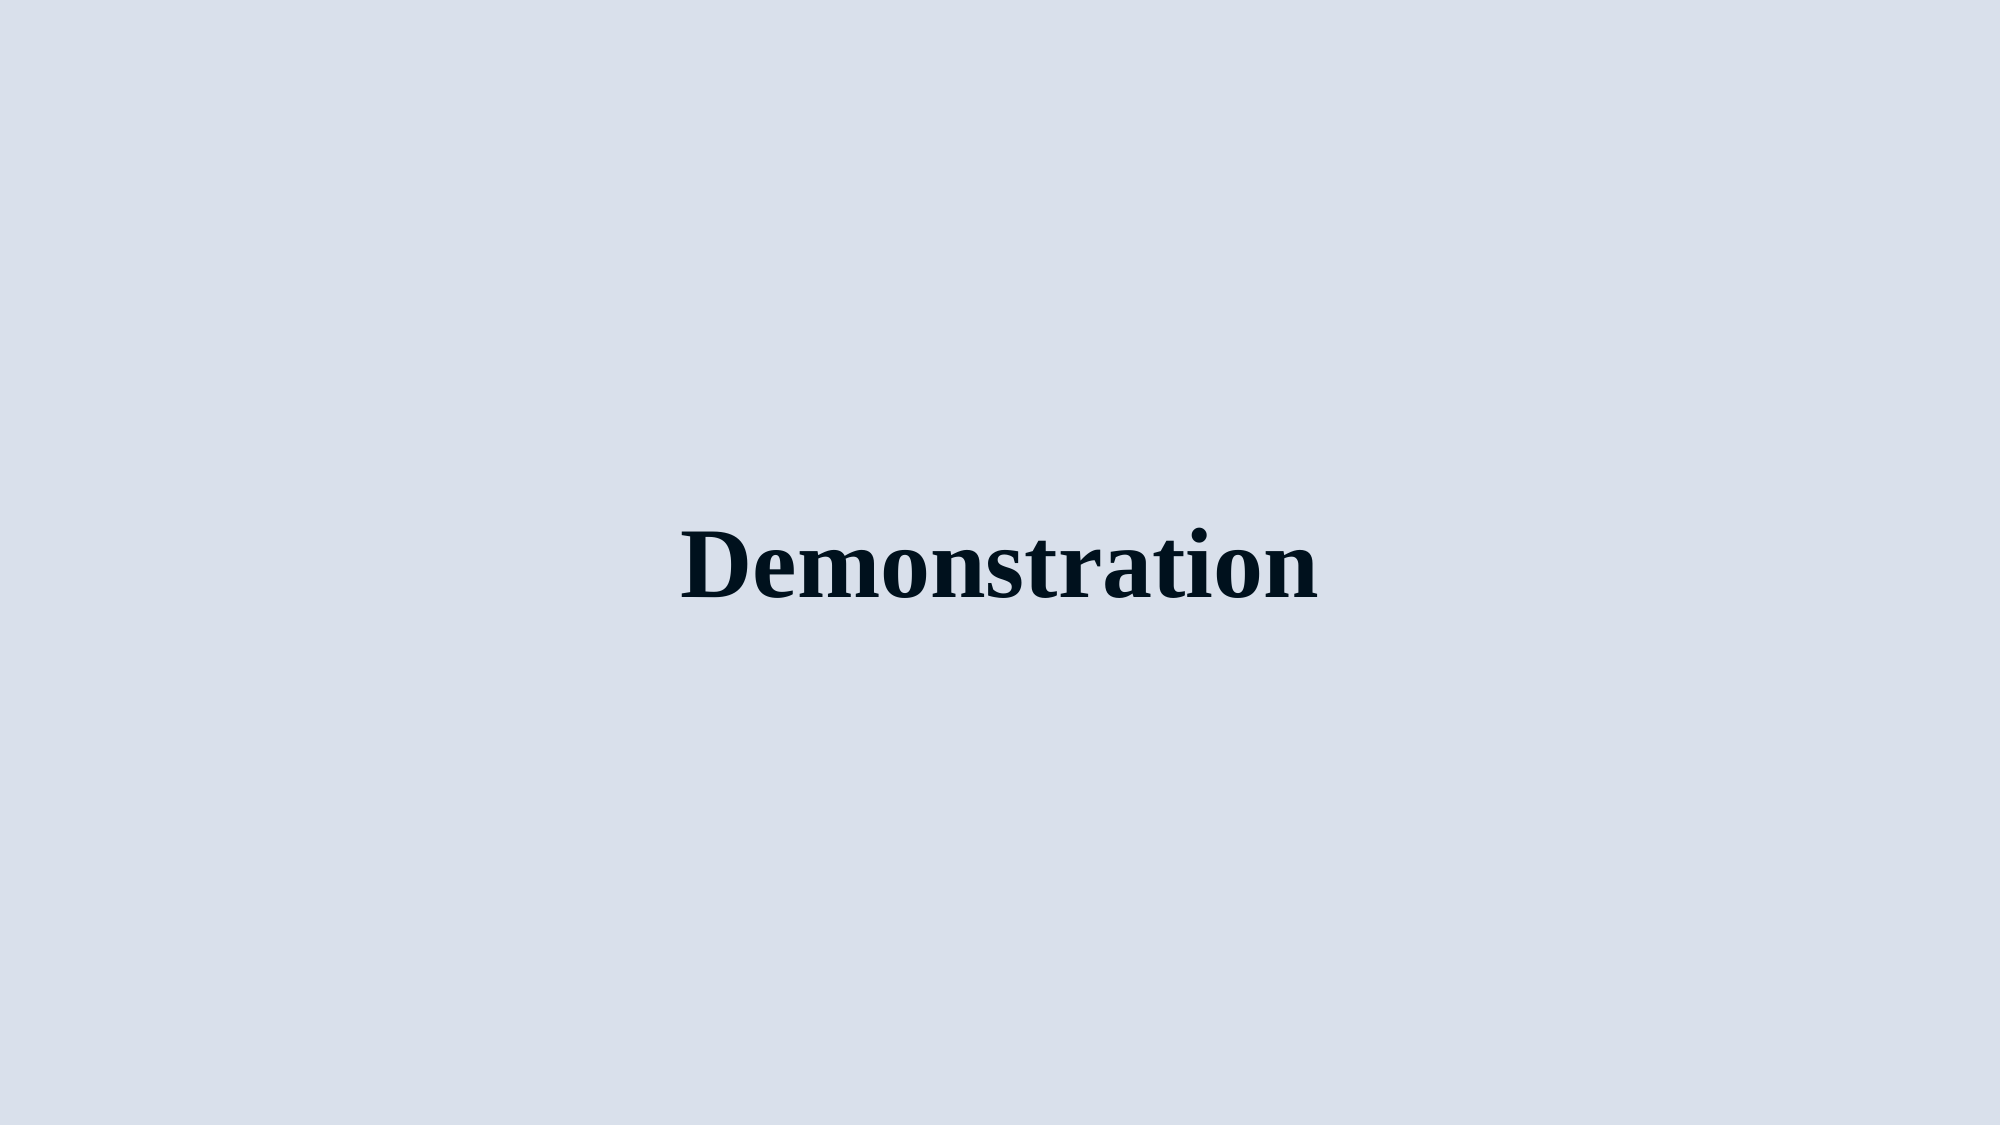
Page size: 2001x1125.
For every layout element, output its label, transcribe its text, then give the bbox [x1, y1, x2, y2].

title Demonstration [150, 482, 1850, 643]
